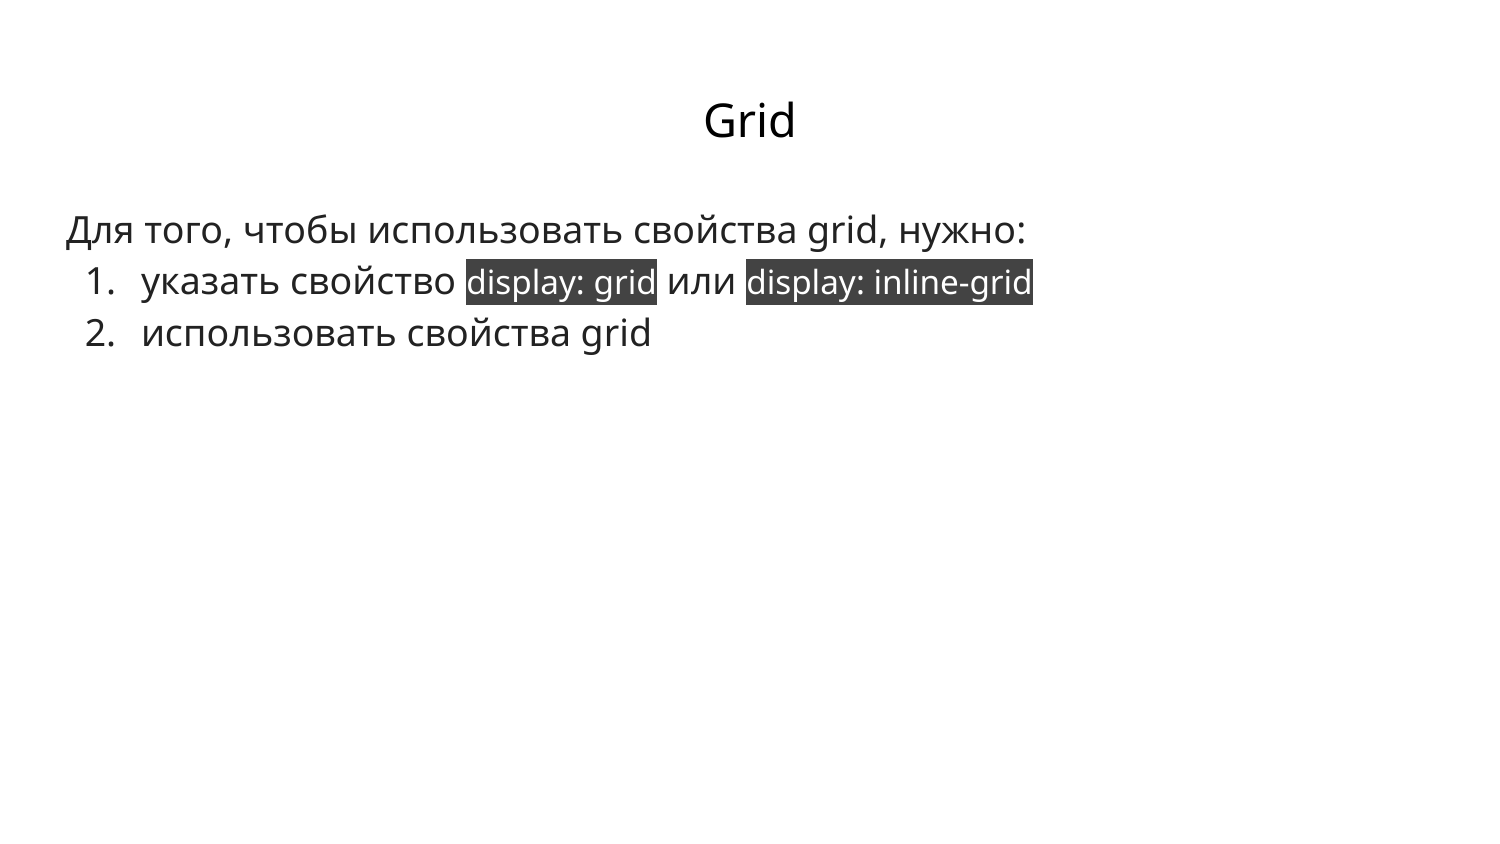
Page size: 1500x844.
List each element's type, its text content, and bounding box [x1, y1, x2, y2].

title Grid [51, 72, 1449, 167]
list Для того, чтобы использовать свойства grid, нужно: указать свойство display: grid или display: inline-grid использовать свойства grid [51, 189, 1449, 750]
